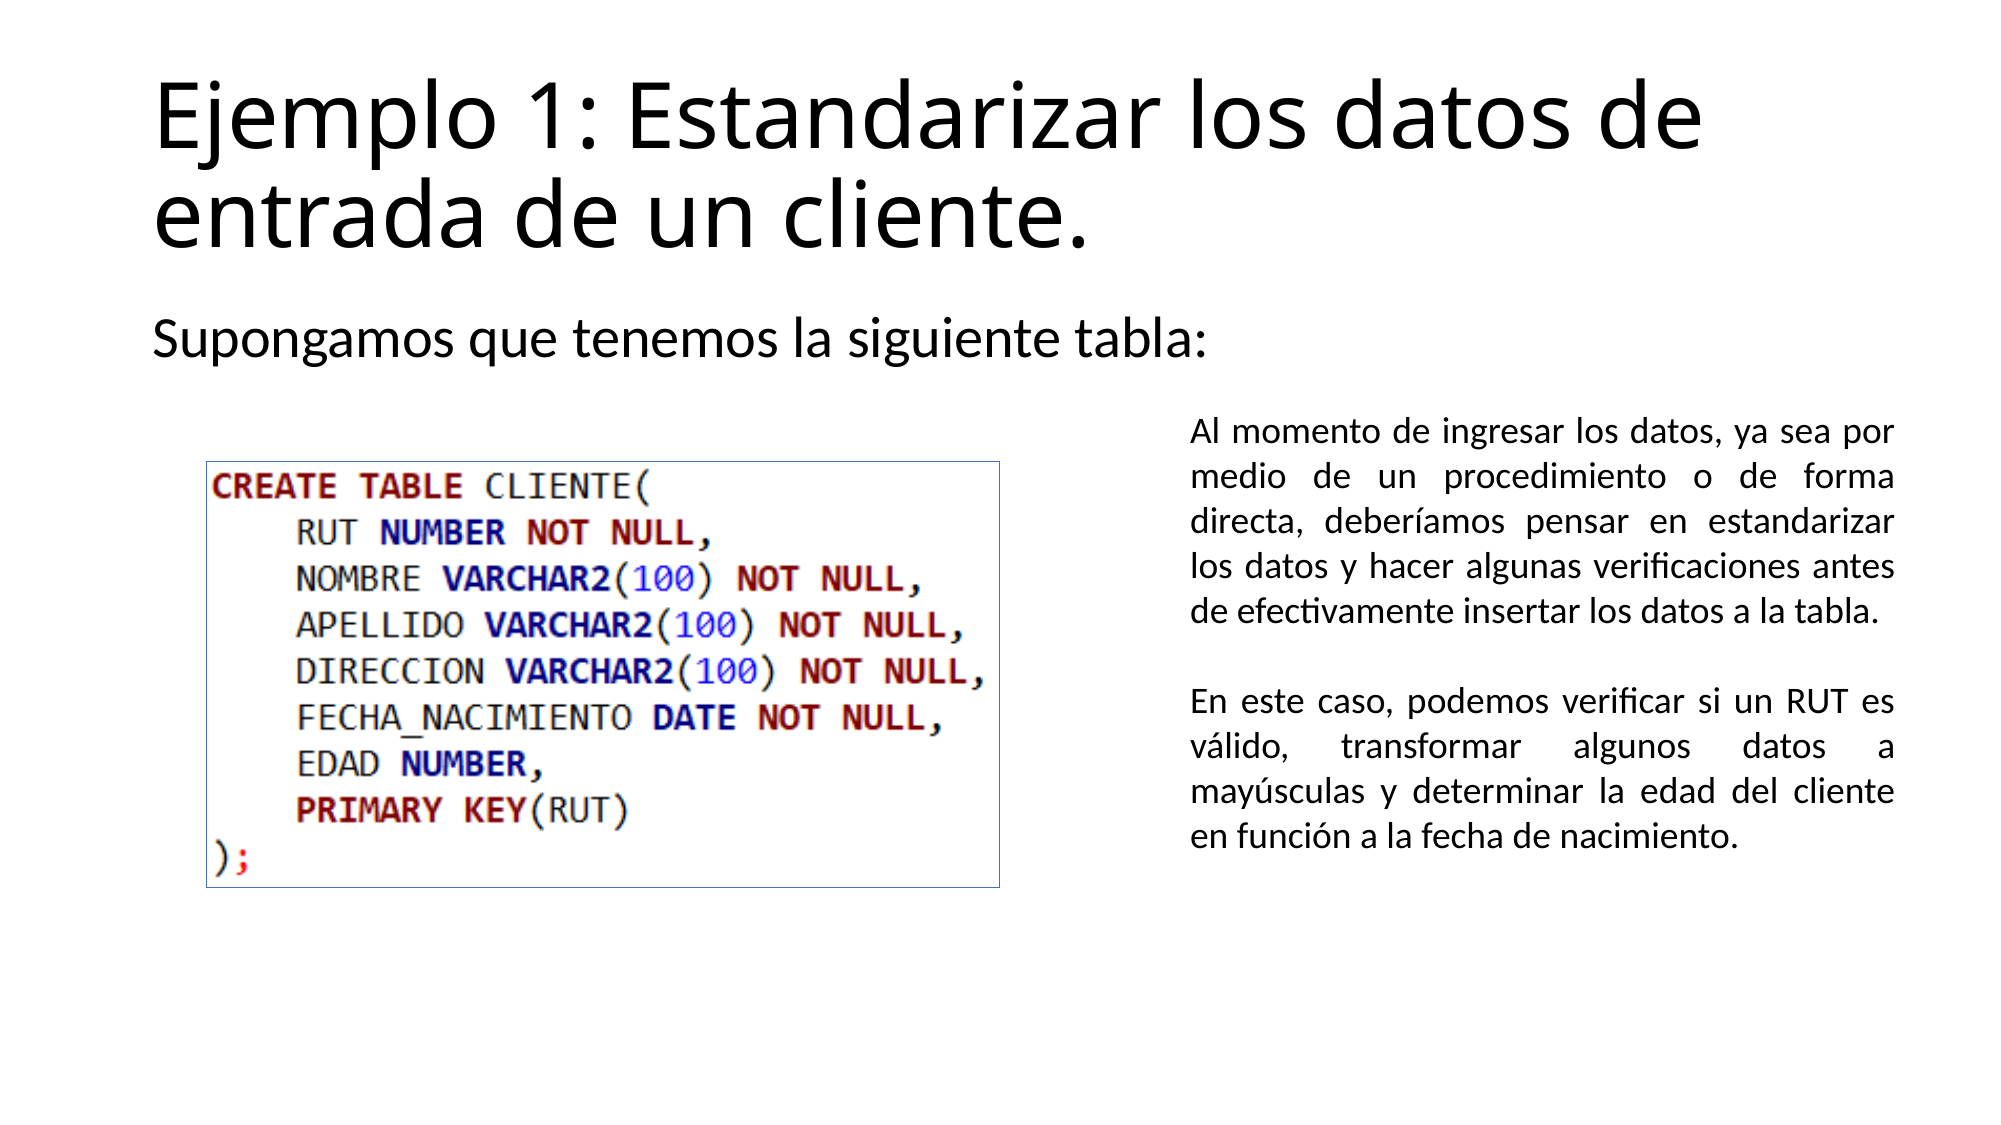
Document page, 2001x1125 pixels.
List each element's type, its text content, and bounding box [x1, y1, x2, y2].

title Ejemplo 1: Estandarizar los datos de entrada de un cliente. [137, 59, 1863, 278]
text_box Al momento de ingresar los datos, ya sea por medio de un procedimiento o de forma directa, deberíamos pensar en estandarizar los datos y hacer algunas verificaciones antes de efectivamente insertar los datos a la tabla. En este caso, podemos verificar si un RUT es válido, transformar algunos datos a mayúsculas y determinar la edad del cliente en función a la fecha de nacimiento. [1175, 398, 1911, 864]
list Supongamos que tenemos la siguiente tabla: [137, 299, 1863, 1014]
picture [206, 461, 1000, 888]
